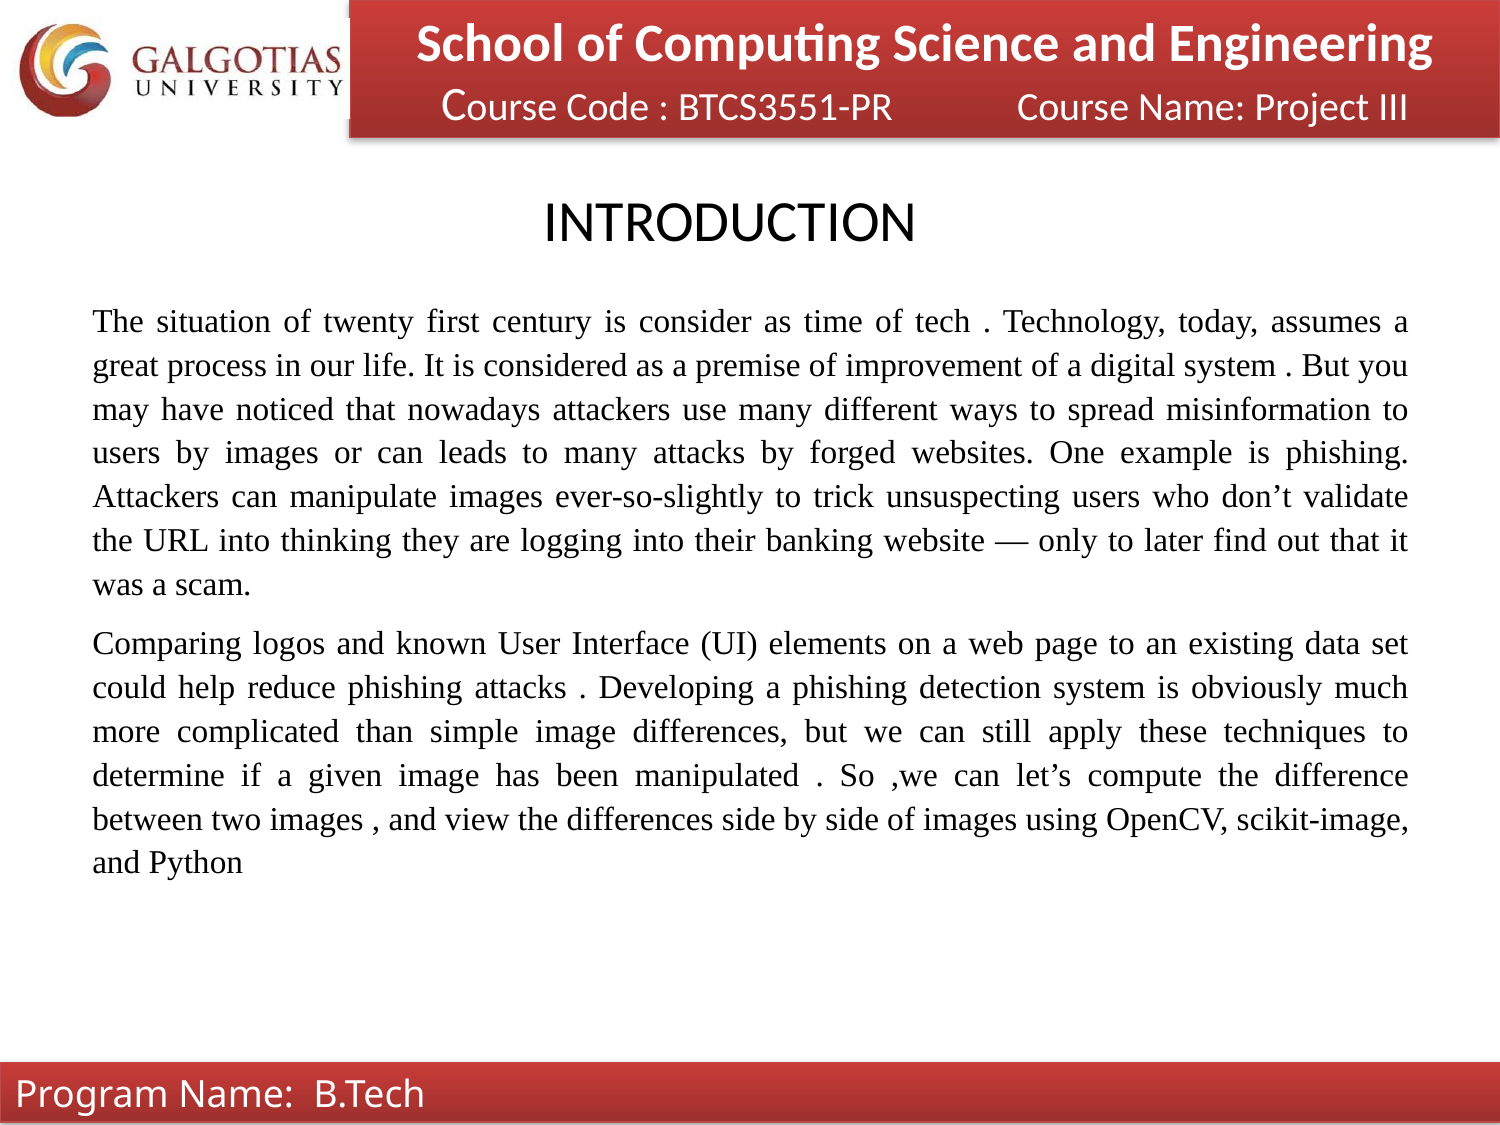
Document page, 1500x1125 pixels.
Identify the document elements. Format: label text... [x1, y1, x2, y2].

text_box INTRODUCTION [39, 184, 1422, 241]
list The situation of twenty first century is consider as time of tech . Technology, today, assumes a great process in our life. It is considered as a premise of improvement of a digital system . But you may have noticed that nowadays attackers use many different ways to spread misinformation to users by images or can leads to many attacks by forged websites. One example is phishing. Attackers can manipulate images ever-so-slightly to trick unsuspecting users who don’t validate the URL into thinking they are logging into their banking website — only to later find out that it was a scam. Comparing logos and known User Interface (UI) elements on a web page to an existing data set could help reduce phishing attacks . Developing a phishing detection system is obviously much more complicated than simple image differences, but we can still apply these techniques to determine if a given image has been manipulated . So ,we can let’s compute the difference between two images , and view the differences side by side of images using OpenCV, scikit-image, and Python [77, 287, 1428, 994]
picture [12, 18, 351, 120]
title School of Computing Science and Engineering Course Code : BTCS3551-PR Course Name: Project III [349, 0, 1500, 138]
text_box Program Name: B.Tech [0, 1062, 1500, 1123]
